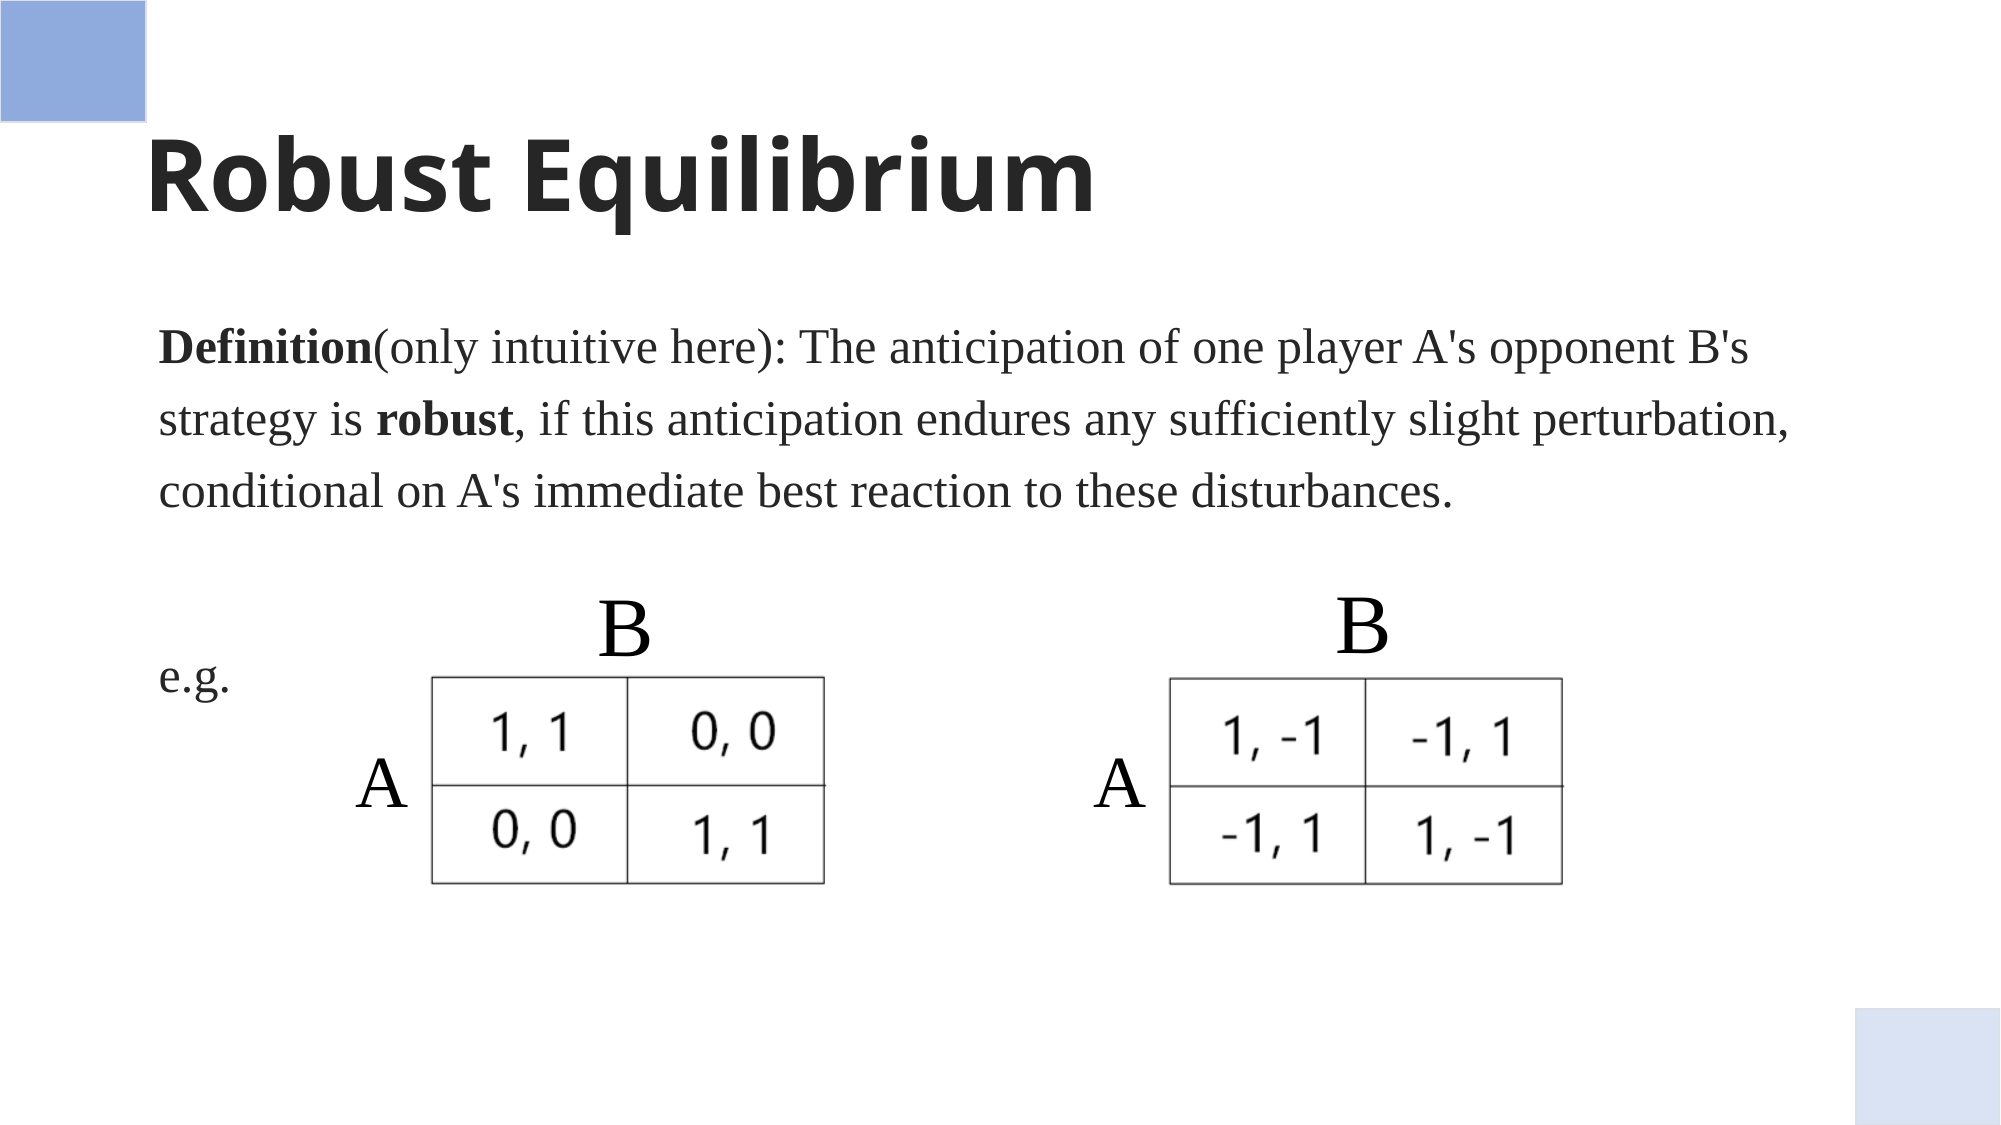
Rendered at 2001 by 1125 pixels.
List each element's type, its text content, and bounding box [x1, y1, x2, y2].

picture [423, 667, 830, 892]
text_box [1081, 739, 1162, 820]
picture [1161, 670, 1568, 889]
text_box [1322, 576, 1407, 668]
title Robust Equilibrium [143, 54, 1857, 239]
list Definition(only intuitive here): The anticipation of one player A's opponent B's strategy is robust, if this anticipation endures any sufficiently slight perturbation, conditional on A's immediate best reaction to these disturbances. e.g. [143, 293, 1857, 1013]
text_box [584, 578, 670, 671]
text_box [343, 739, 424, 820]
